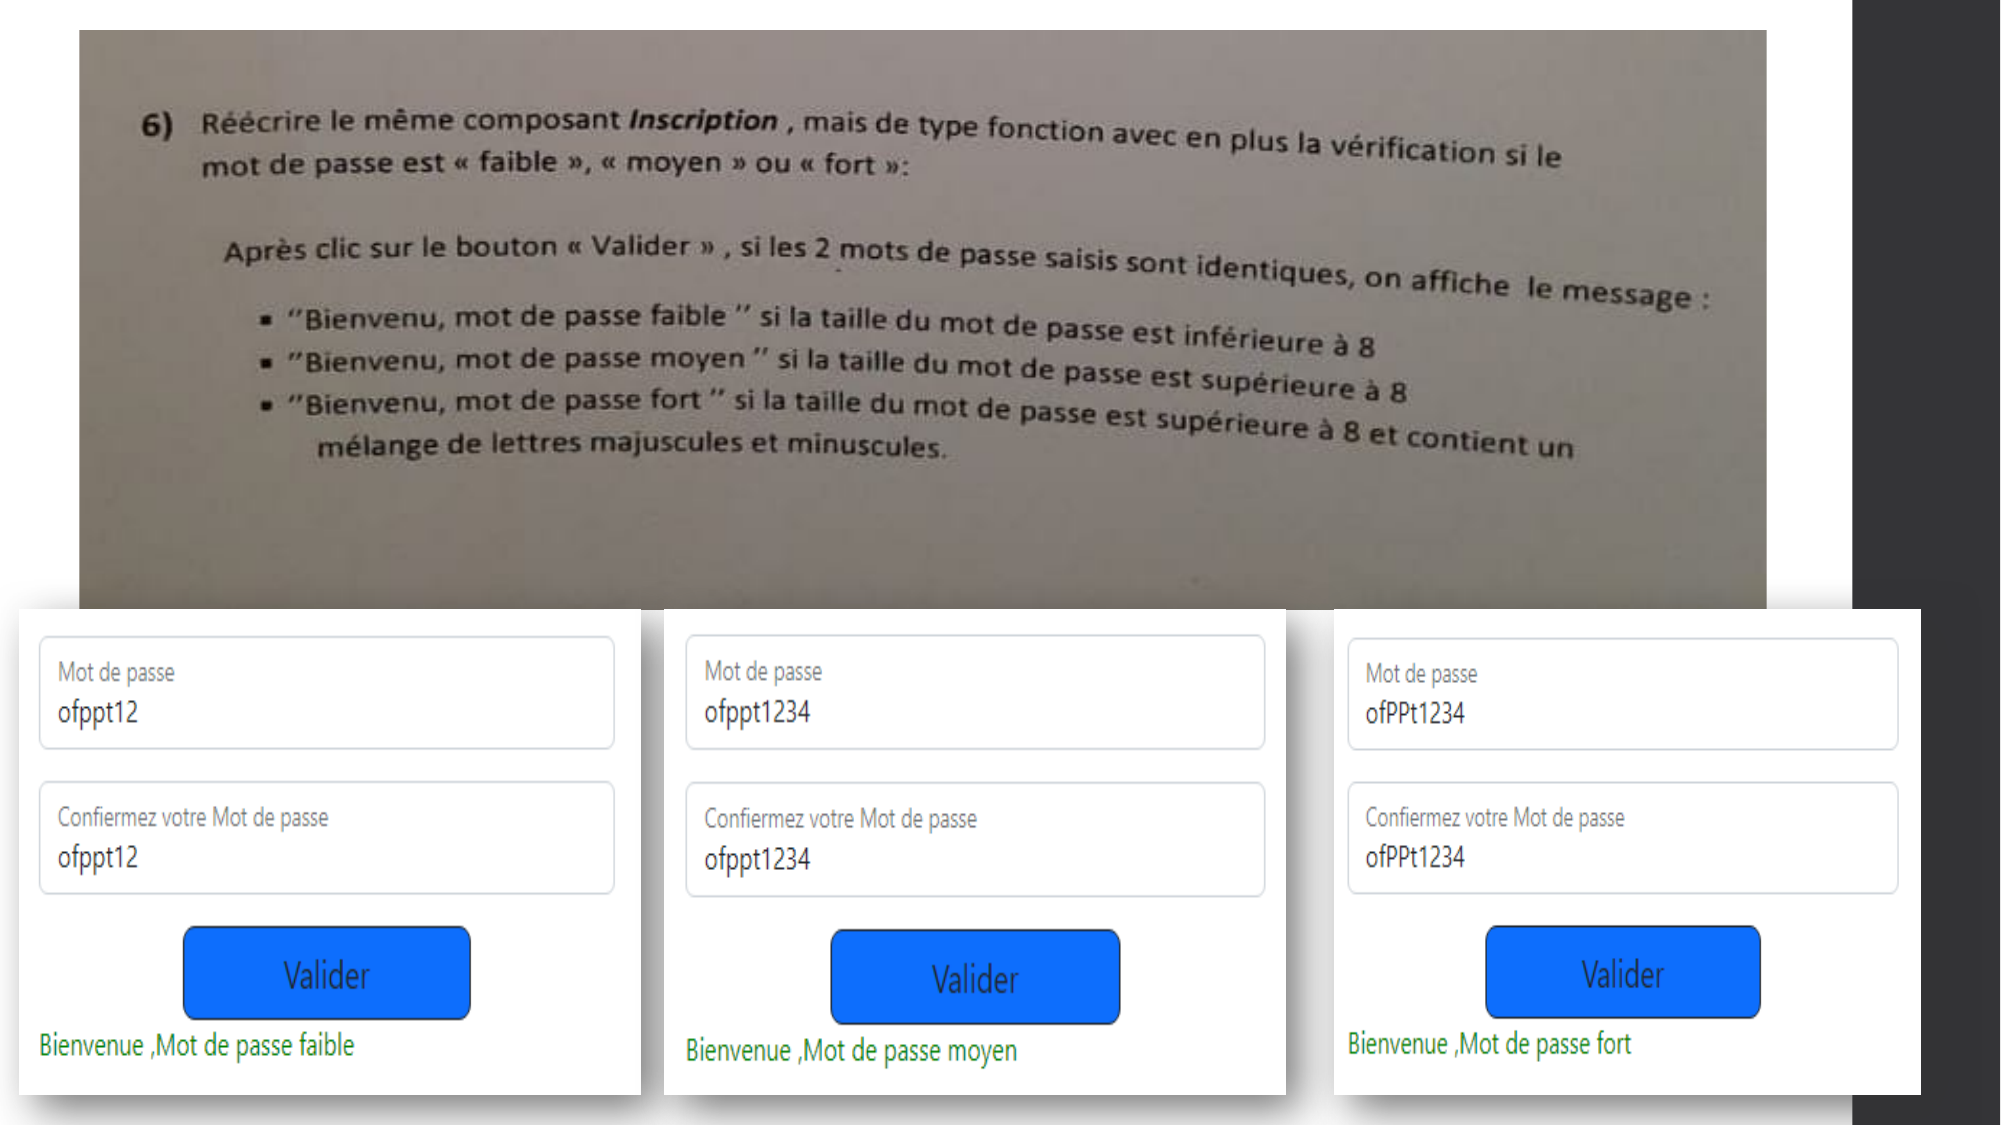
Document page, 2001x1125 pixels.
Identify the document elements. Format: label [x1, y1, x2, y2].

picture [19, 30, 1921, 1095]
